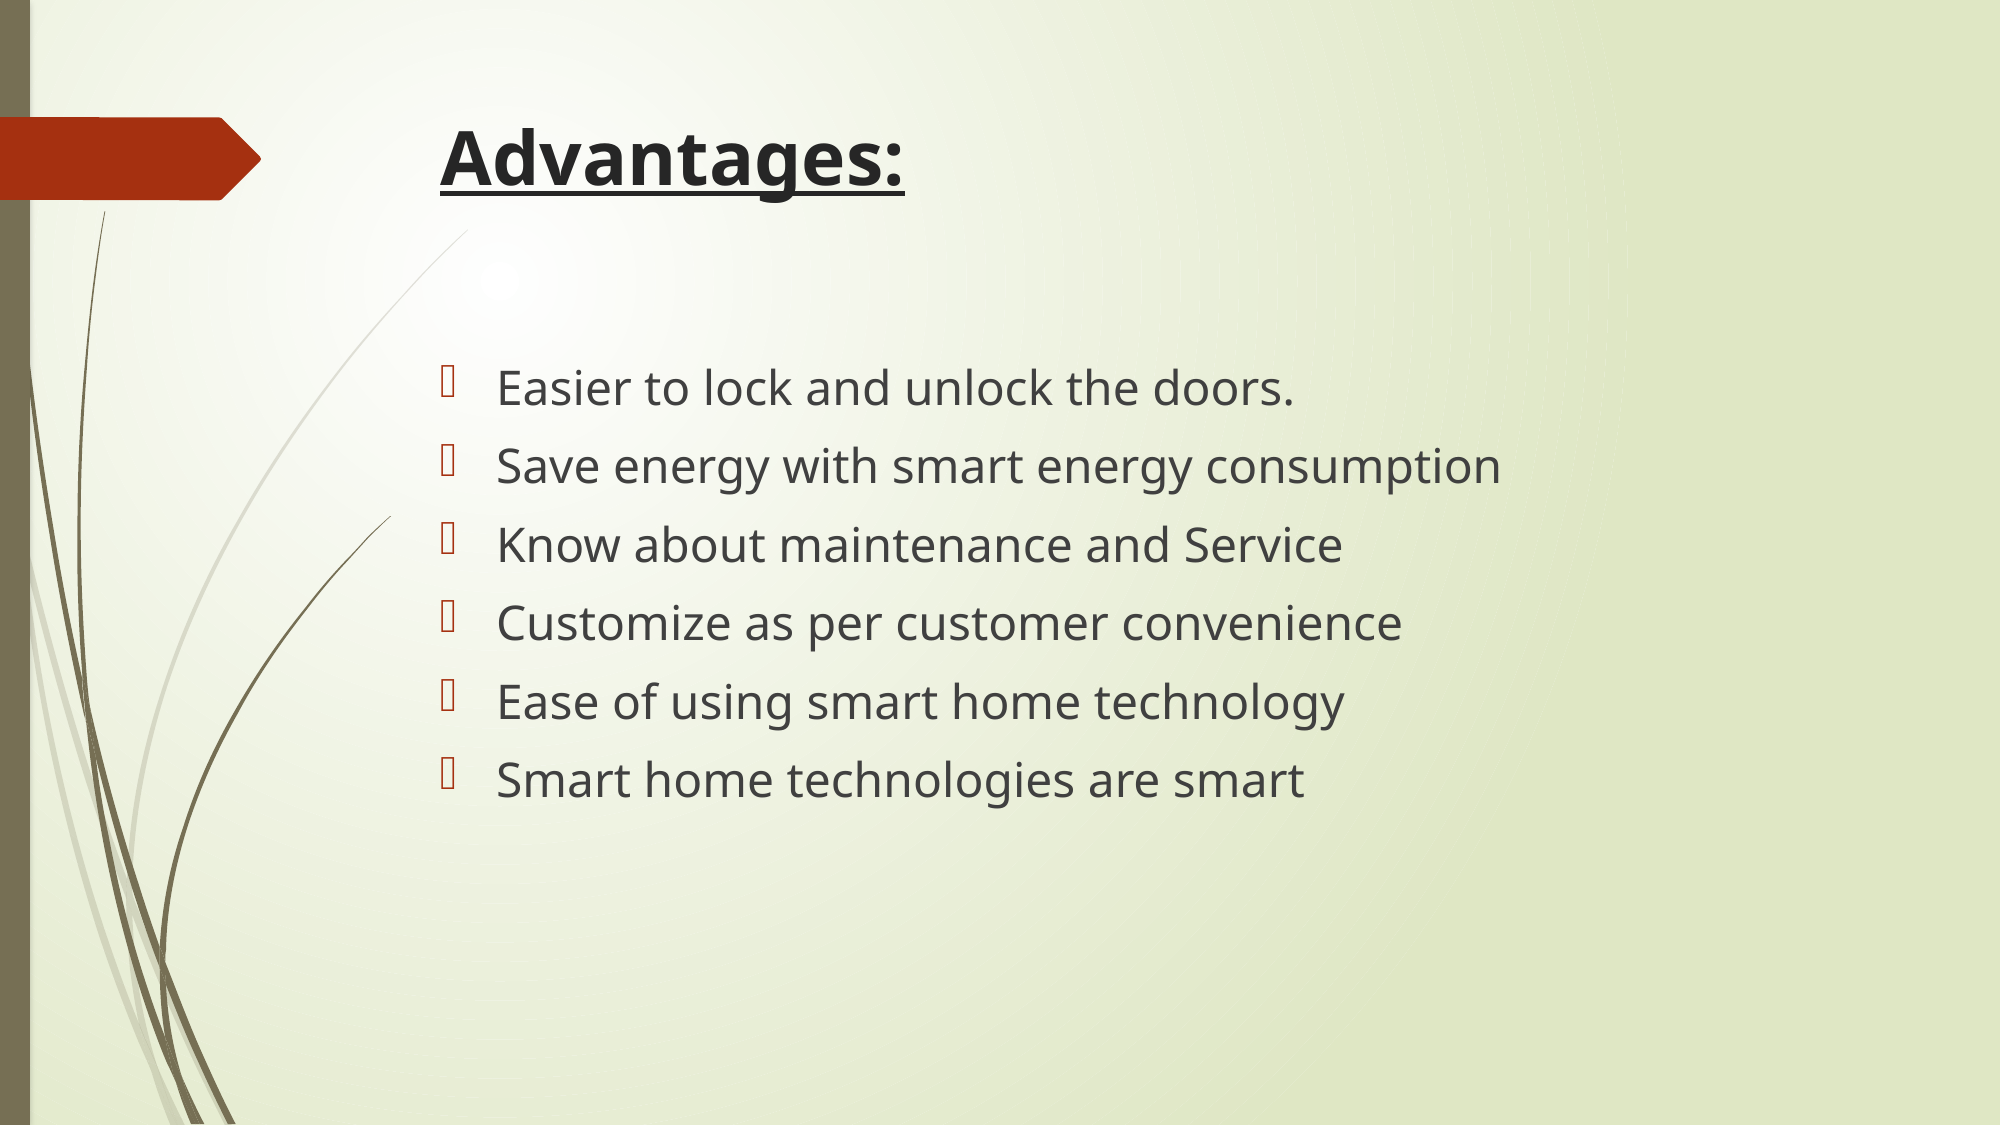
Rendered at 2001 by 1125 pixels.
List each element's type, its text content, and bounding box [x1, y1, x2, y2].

title Advantages: [425, 102, 1888, 313]
list Easier to lock and unlock the doors. Save energy with smart energy consumption Know about maintenance and Service Customize as per customer convenience Ease of using smart home technology Smart home technologies are smart [424, 350, 1888, 970]
